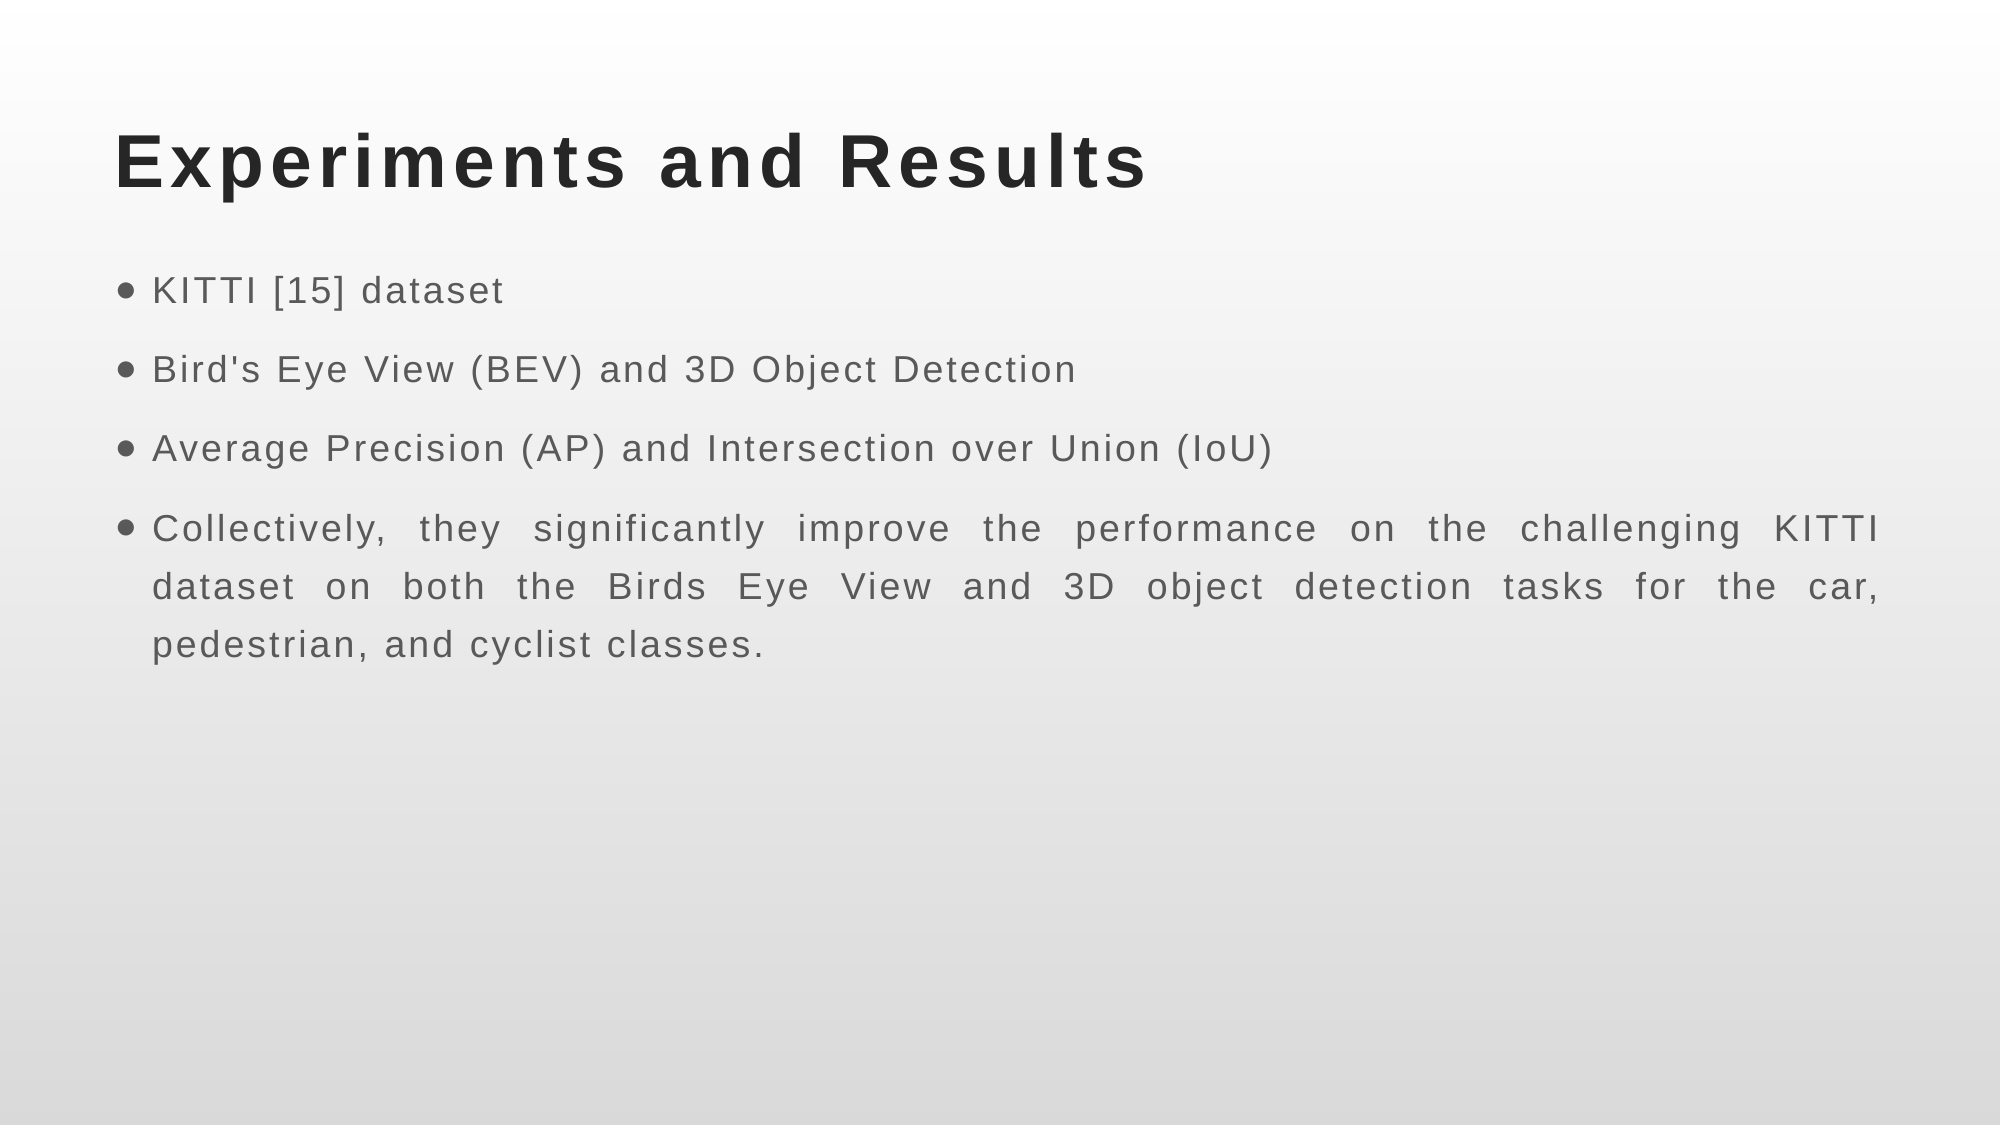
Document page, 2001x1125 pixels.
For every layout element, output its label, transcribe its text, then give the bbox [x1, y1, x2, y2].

title Experiments and Results [99, 99, 1900, 216]
list KITTI [15] dataset Bird's Eye View (BEV) and 3D Object Detection Average Precision (AP) and Intersection over Union (IoU) Collectively, they significantly improve the performance on the challenging KITTI dataset on both the Birds Eye View and 3D object detection tasks for the car, pedestrian, and cyclist classes. [99, 244, 1900, 1026]
